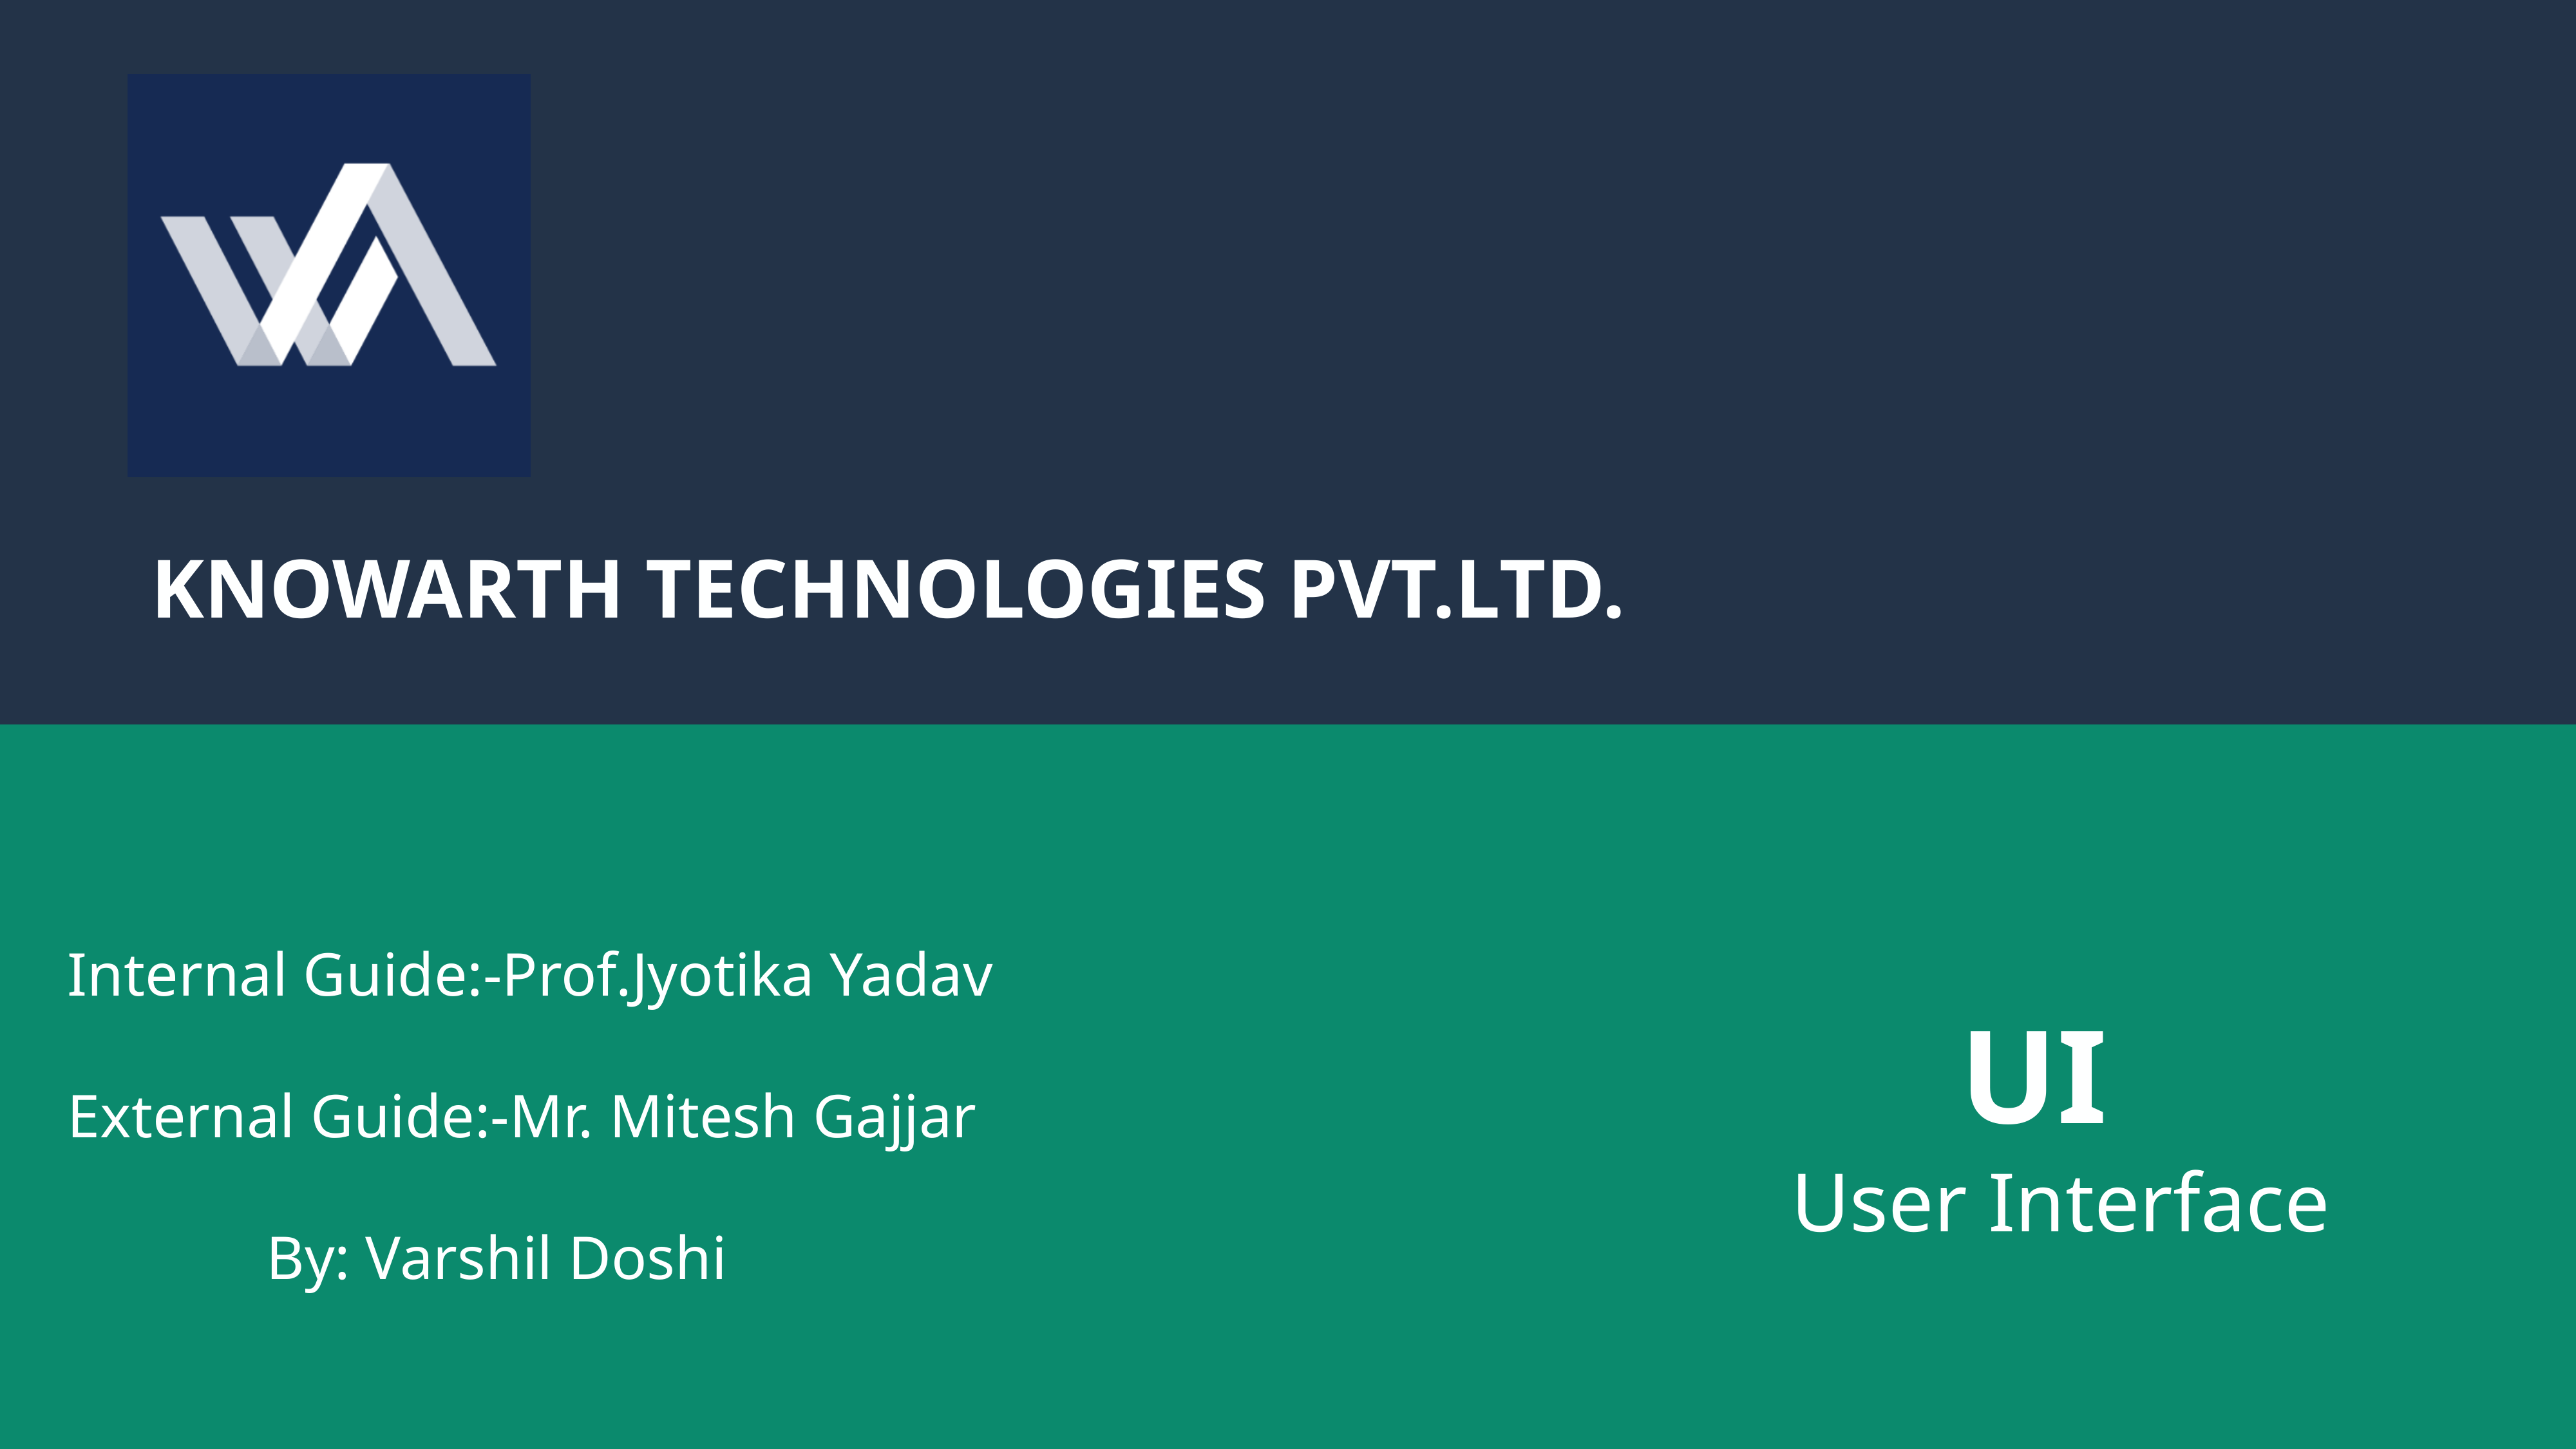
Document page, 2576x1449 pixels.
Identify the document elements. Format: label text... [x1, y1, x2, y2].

text_box Internal Guide:-Prof.Jyotika Yadav External Guide:-Mr. Mitesh Gajjar By: Varshil Doshi [67, 936, 1329, 1292]
text_box [0, 0, 2576, 724]
text_box User Interface [1630, 1150, 2331, 1248]
picture [128, 74, 531, 477]
text_box KNOWARTH TECHNOLOGIES PVT.LTD. [46, 536, 1730, 635]
text_box [0, 724, 2576, 1449]
text_box UI [1683, 994, 2384, 1150]
